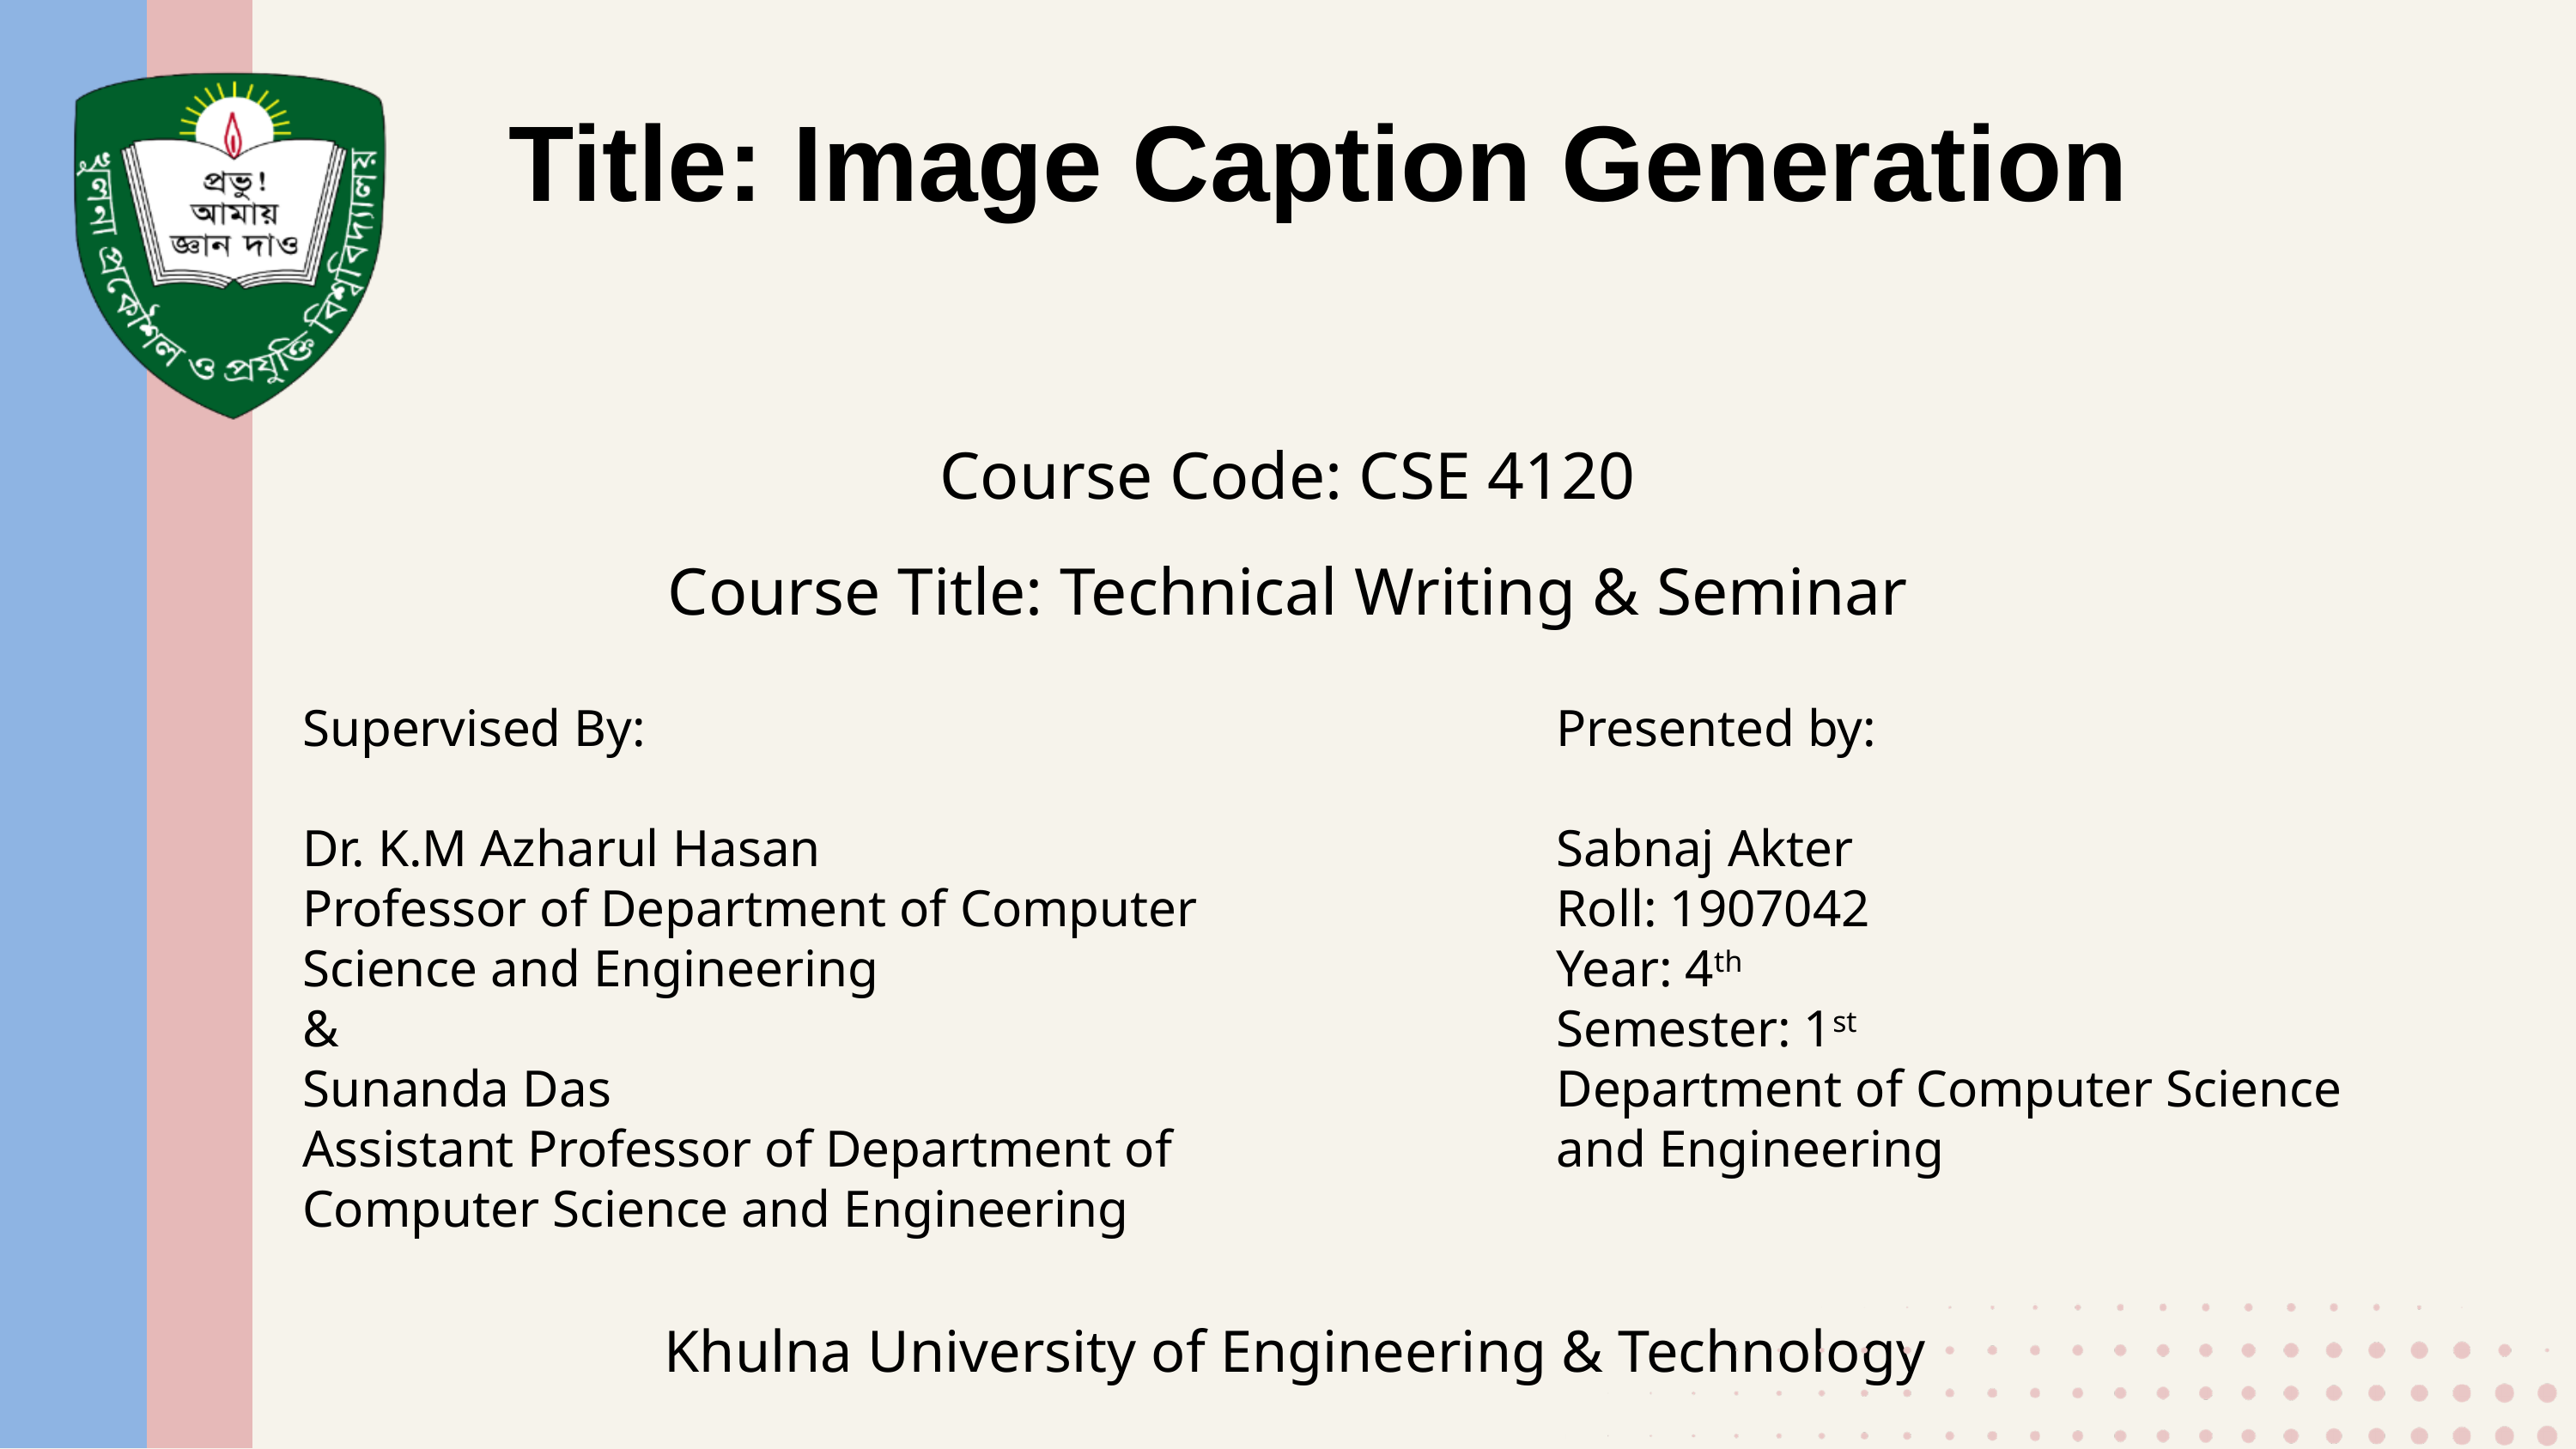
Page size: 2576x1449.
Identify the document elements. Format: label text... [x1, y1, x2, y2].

text_box [1565, 1303, 2576, 1449]
text_box Khulna University of Engineering & Technology [591, 1305, 1565, 1384]
text_box Presented by: Sabnaj Akter Roll: 1907042 Year: 4th Semester: 1st Department of Computer Science and Engineering [1543, 689, 2500, 1184]
text_box Title: Image Caption Generation [390, 94, 2526, 395]
text_box Course Code: CSE 4120 Course Title: Technical Writing & Seminar [398, 396, 2178, 628]
picture [73, 65, 387, 427]
text_box Supervised By: Dr. K.M Azharul Hasan Professor of Department of Computer Science and Engineering & Sunanda Das Assistant Professor of Department of Computer Science and Engineering [301, 690, 1381, 1244]
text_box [0, 0, 295, 1449]
